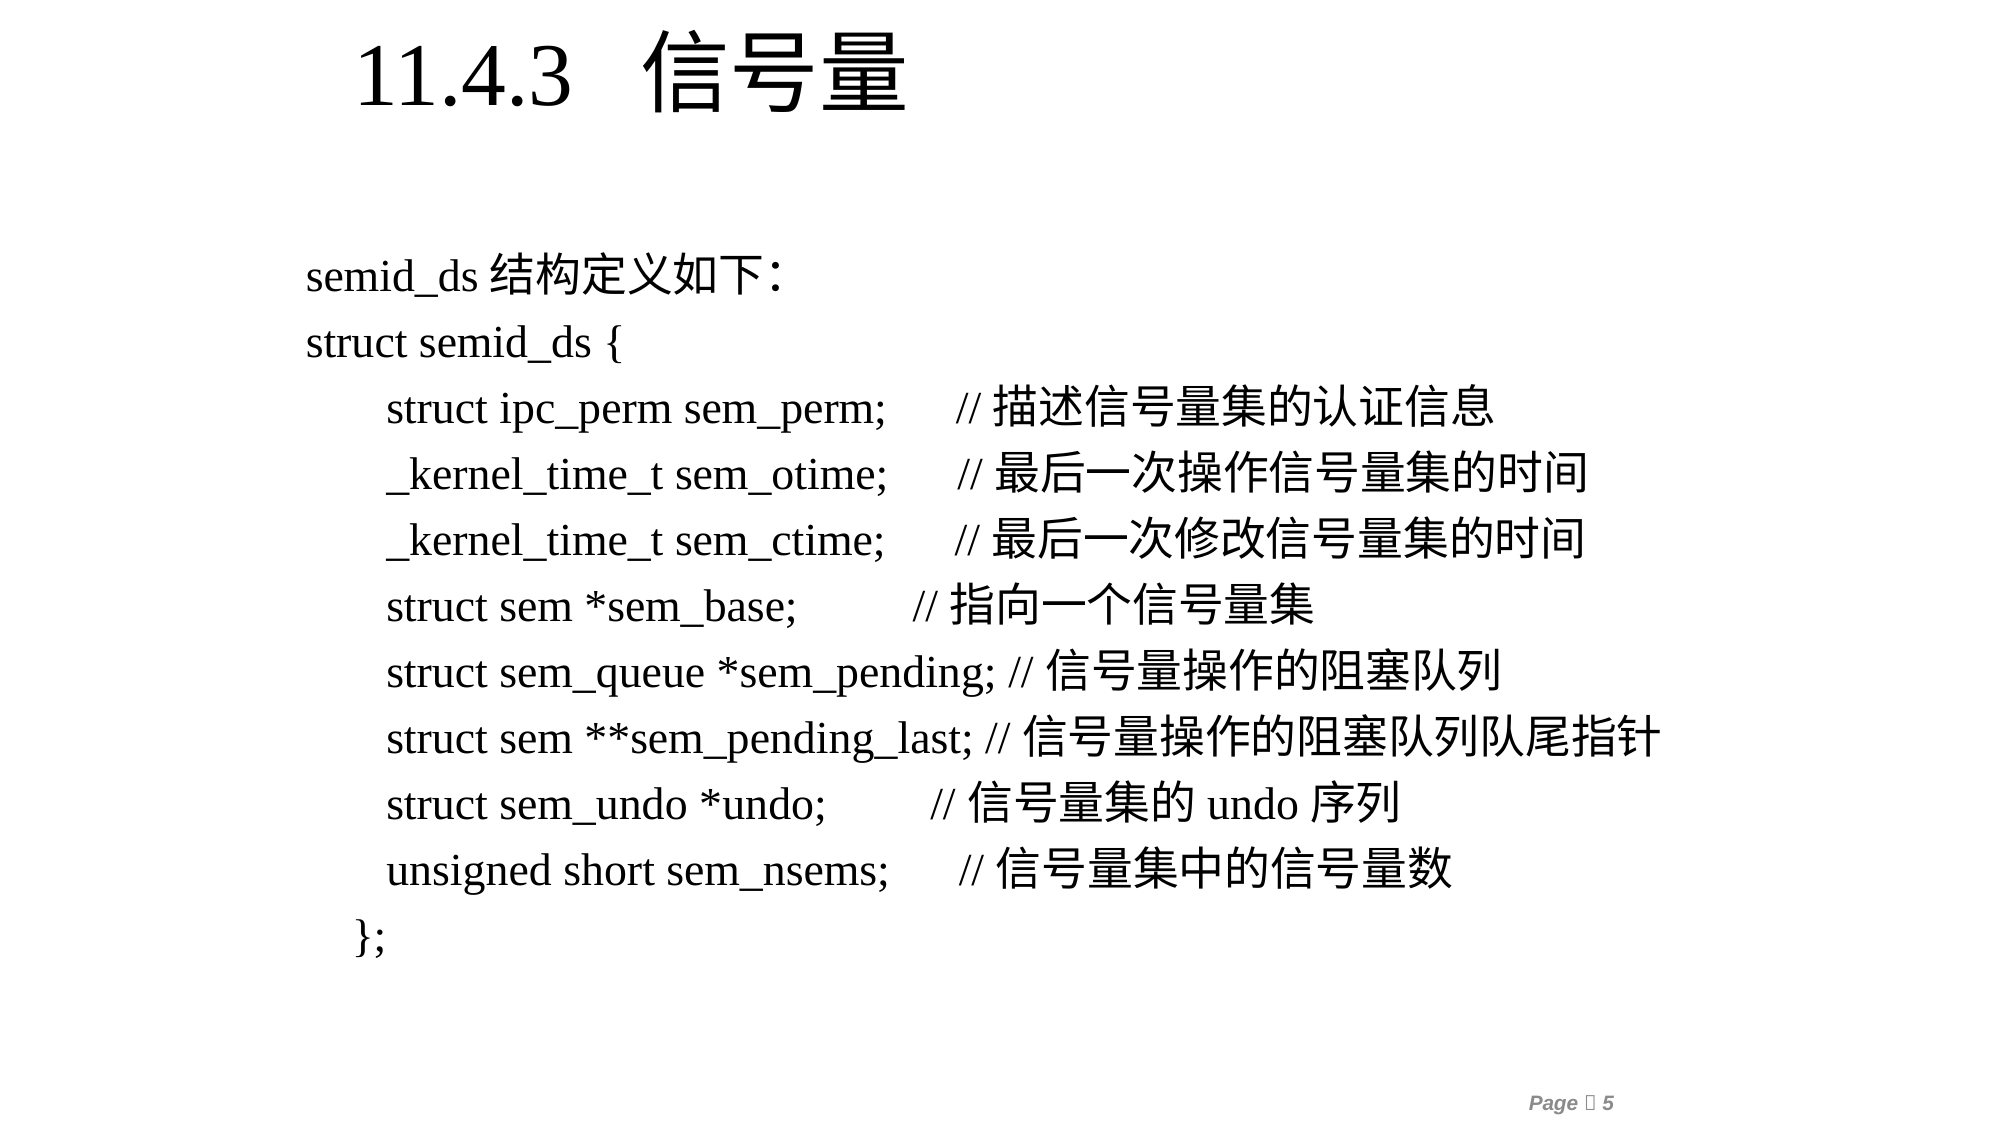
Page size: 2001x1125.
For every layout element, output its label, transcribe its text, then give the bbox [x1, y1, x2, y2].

slide_number Page  [1513, 1085, 1750, 1118]
text_box semid_ds结构定义如下： struct semid_ds { struct ipc_perm sem_perm; //描述信号量集的认证信息 _kernel_time_t sem_otime; //最后一次操作信号量集的时间 _kernel_time_t sem_ctime; //最后一次修改信号量集的时间 struct sem *sem_base; //指向一个信号量集 struct sem_queue *sem_pending; //信号量操作的阻塞队列 struct sem **sem_pending_last; //信号量操作的阻塞队列队尾指针 struct sem_undo *undo; //信号量集的undo序列 unsigned short sem_nsems; //信号量集中的信号量数 }; [291, 227, 1697, 968]
title 11.4.3 信号量 [338, 19, 1142, 133]
